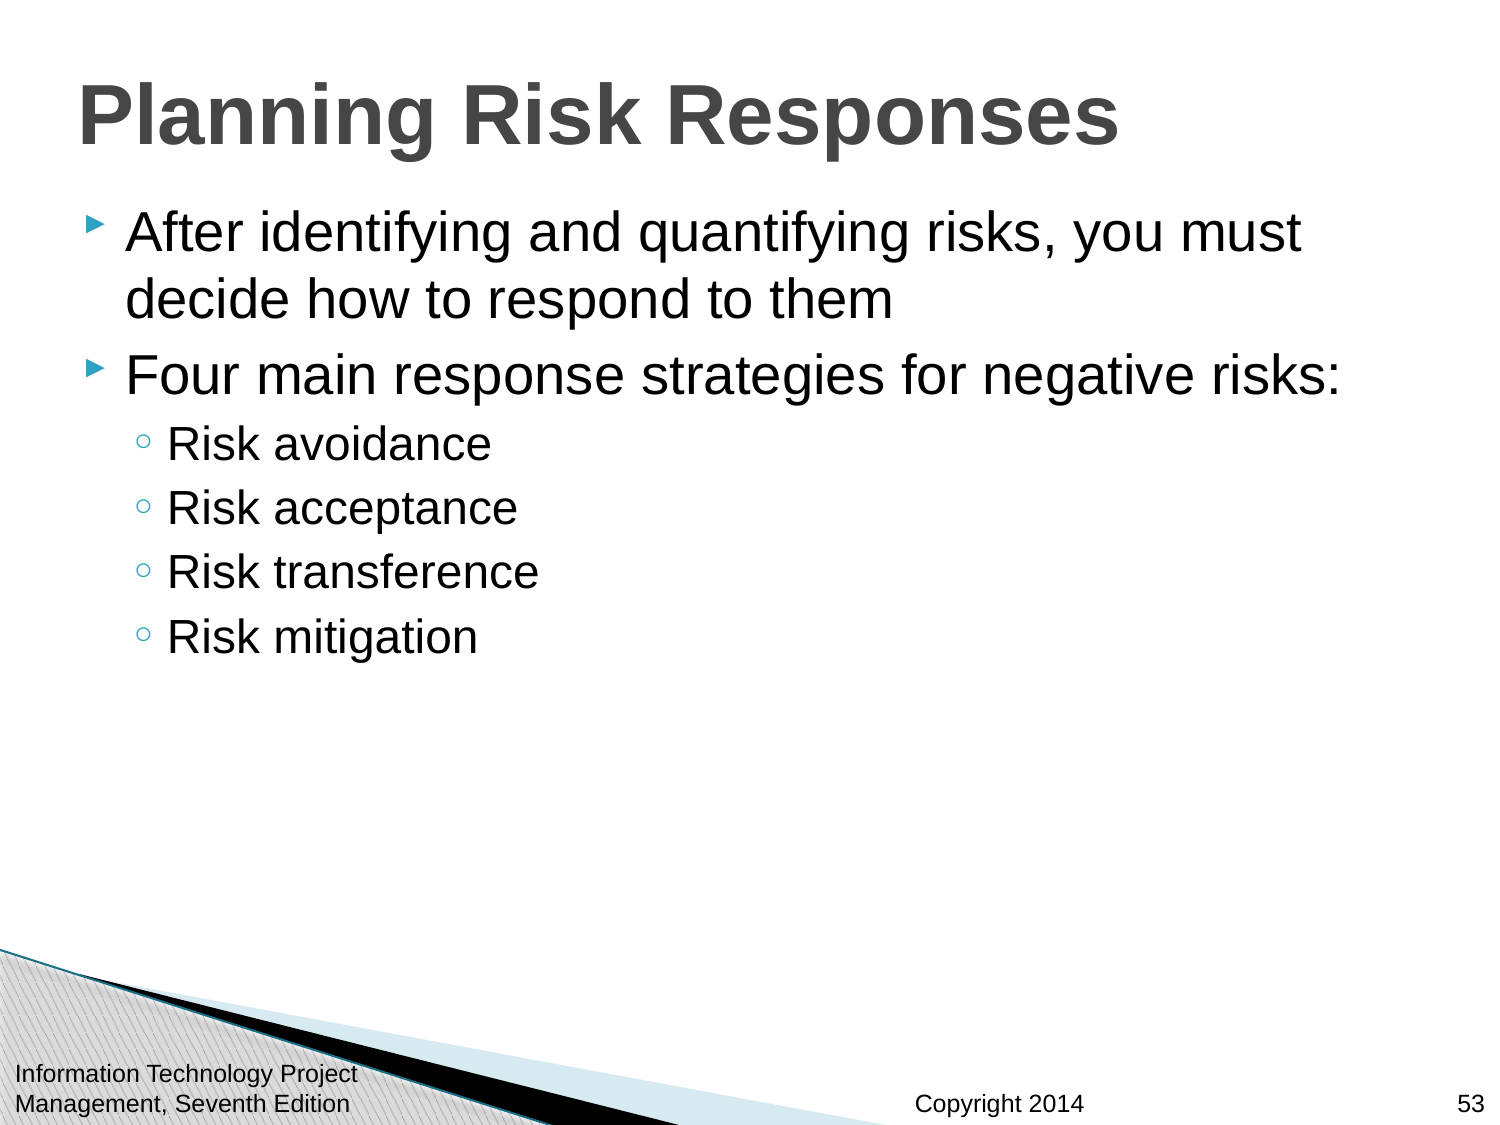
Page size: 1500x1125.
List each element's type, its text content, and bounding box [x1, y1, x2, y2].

slide_number 53 [1408, 1065, 1500, 1125]
title Planning Risk Responses [62, 45, 1425, 175]
list After identifying and quantifying risks, you must decide how to respond to them Four main response strategies for negative risks: Risk avoidance Risk acceptance Risk transference Risk mitigation [49, 187, 1438, 938]
footer Information Technology Project Management, Seventh Edition [0, 1065, 425, 1125]
